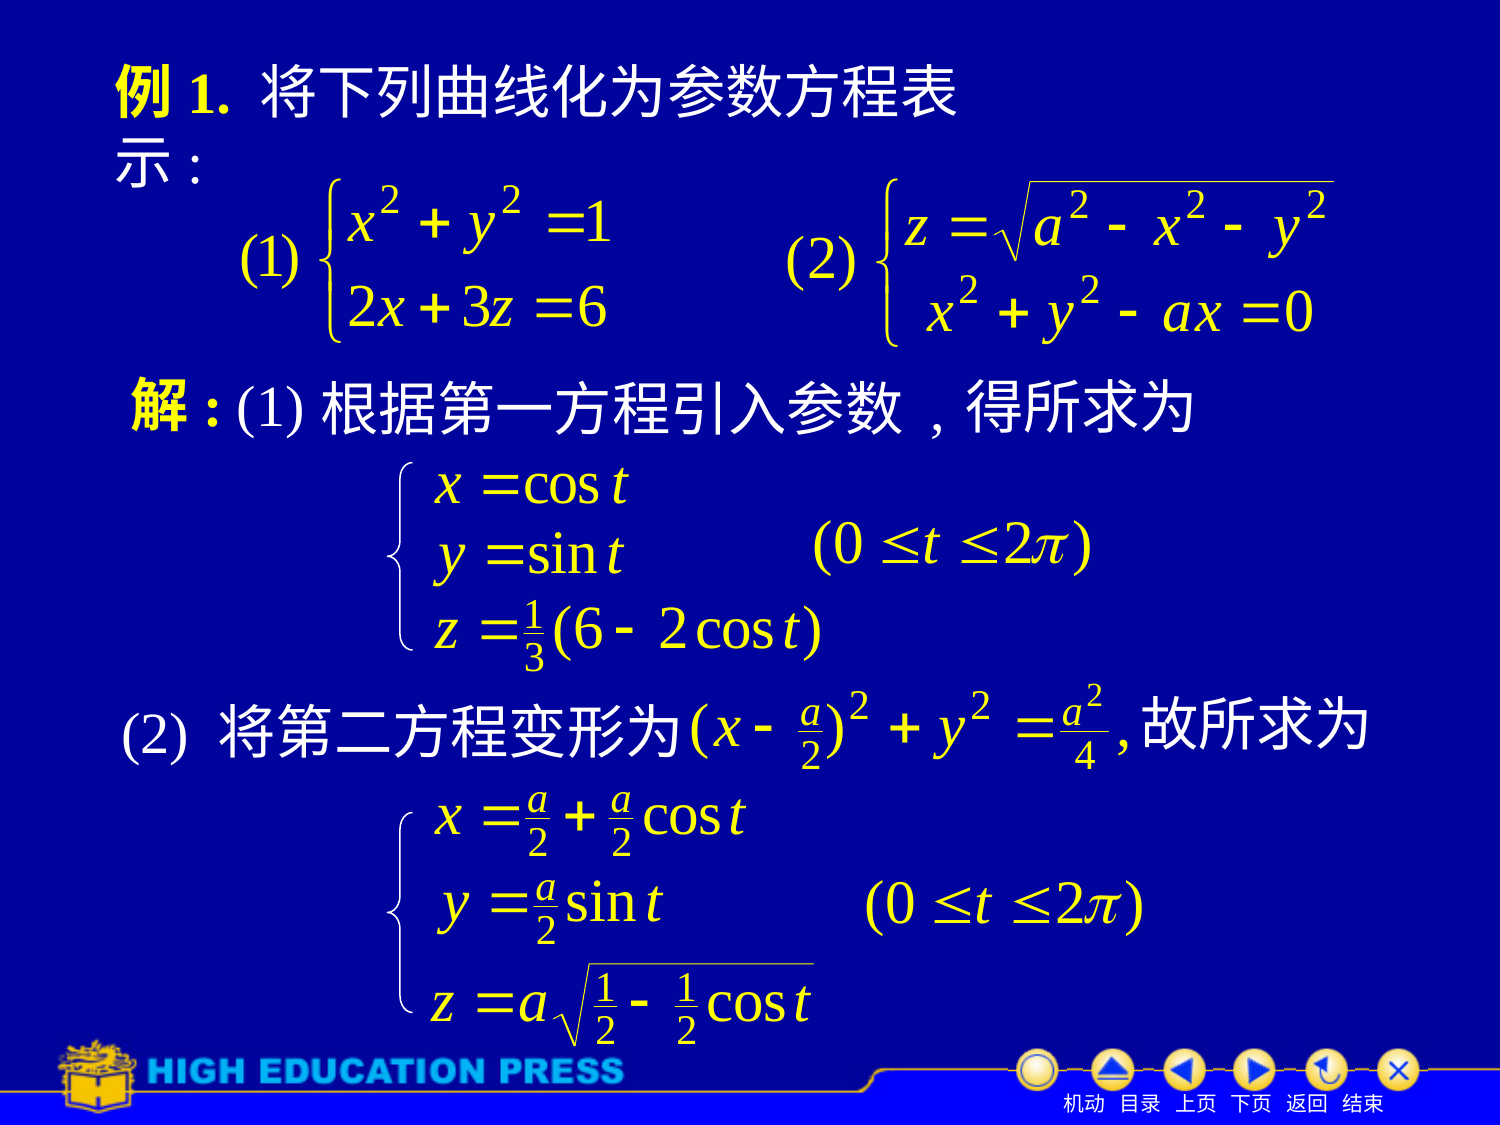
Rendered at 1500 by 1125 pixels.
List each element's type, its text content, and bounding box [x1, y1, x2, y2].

text_box [387, 812, 413, 1013]
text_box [429, 774, 750, 861]
title 例1. 将下列曲线化为参数方程表示: [99, 75, 1038, 175]
text_box 得所求为 [950, 362, 1214, 448]
text_box (2) 将第二方程变形为 [106, 687, 687, 773]
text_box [429, 589, 825, 675]
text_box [429, 524, 630, 589]
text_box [783, 173, 1338, 351]
text_box [387, 462, 413, 651]
text_box 机动 目录 上页 下页 返回 结束 [1049, 1082, 1404, 1123]
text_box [429, 462, 634, 509]
text_box 根据第一方程引入参数 , [306, 364, 974, 450]
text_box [433, 862, 667, 948]
picture [0, 0, 1500, 1125]
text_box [862, 874, 1146, 942]
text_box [687, 674, 1134, 773]
text_box 故所求为 [1134, 680, 1389, 765]
text_box 解: (1) [116, 360, 335, 446]
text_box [237, 173, 611, 347]
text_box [424, 958, 817, 1050]
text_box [810, 514, 1094, 582]
